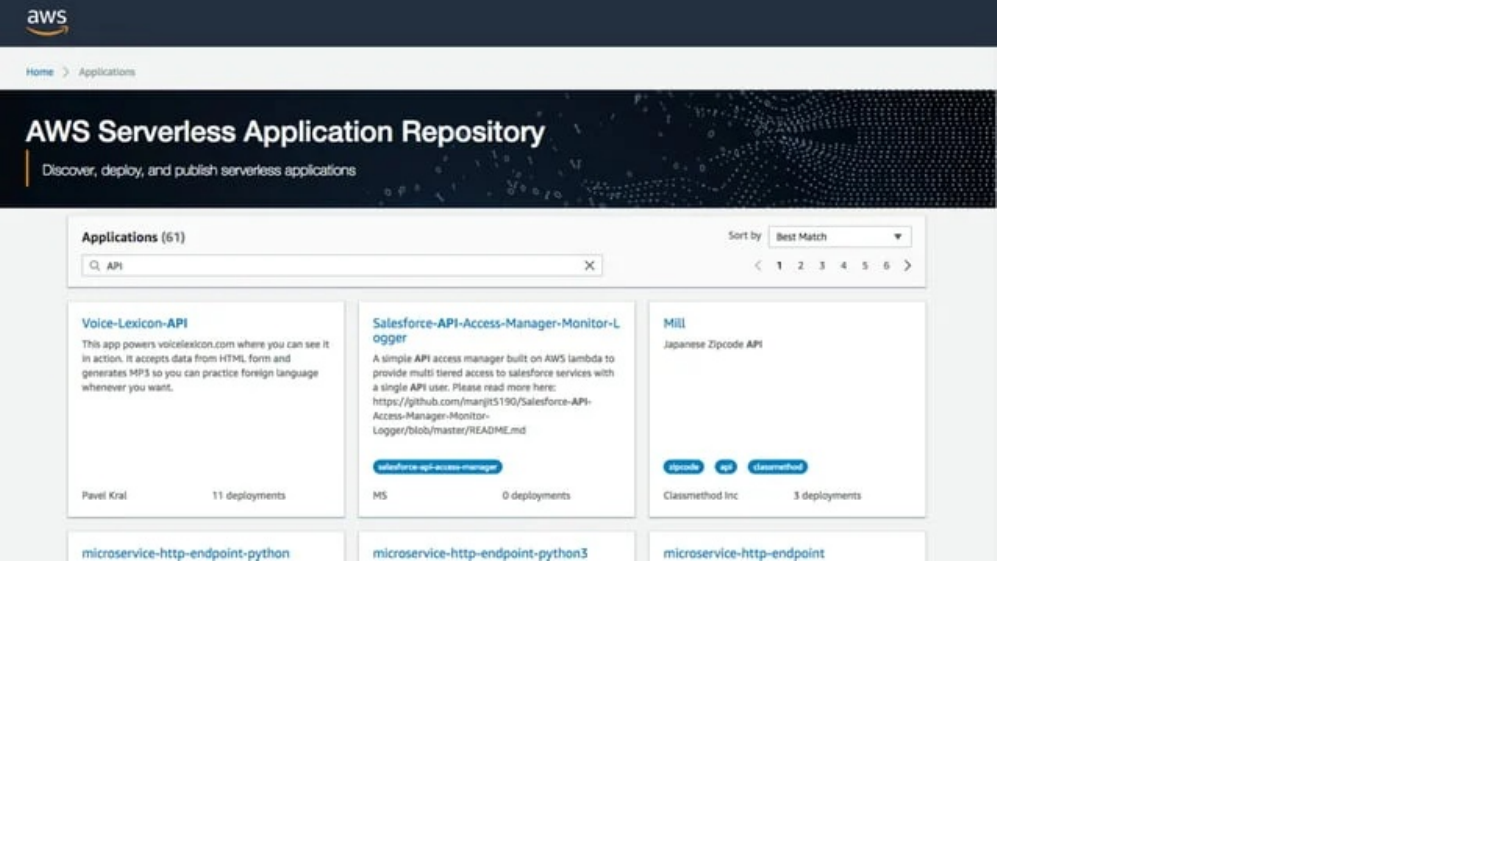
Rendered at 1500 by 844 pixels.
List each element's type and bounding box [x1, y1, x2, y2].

picture [0, 0, 997, 562]
